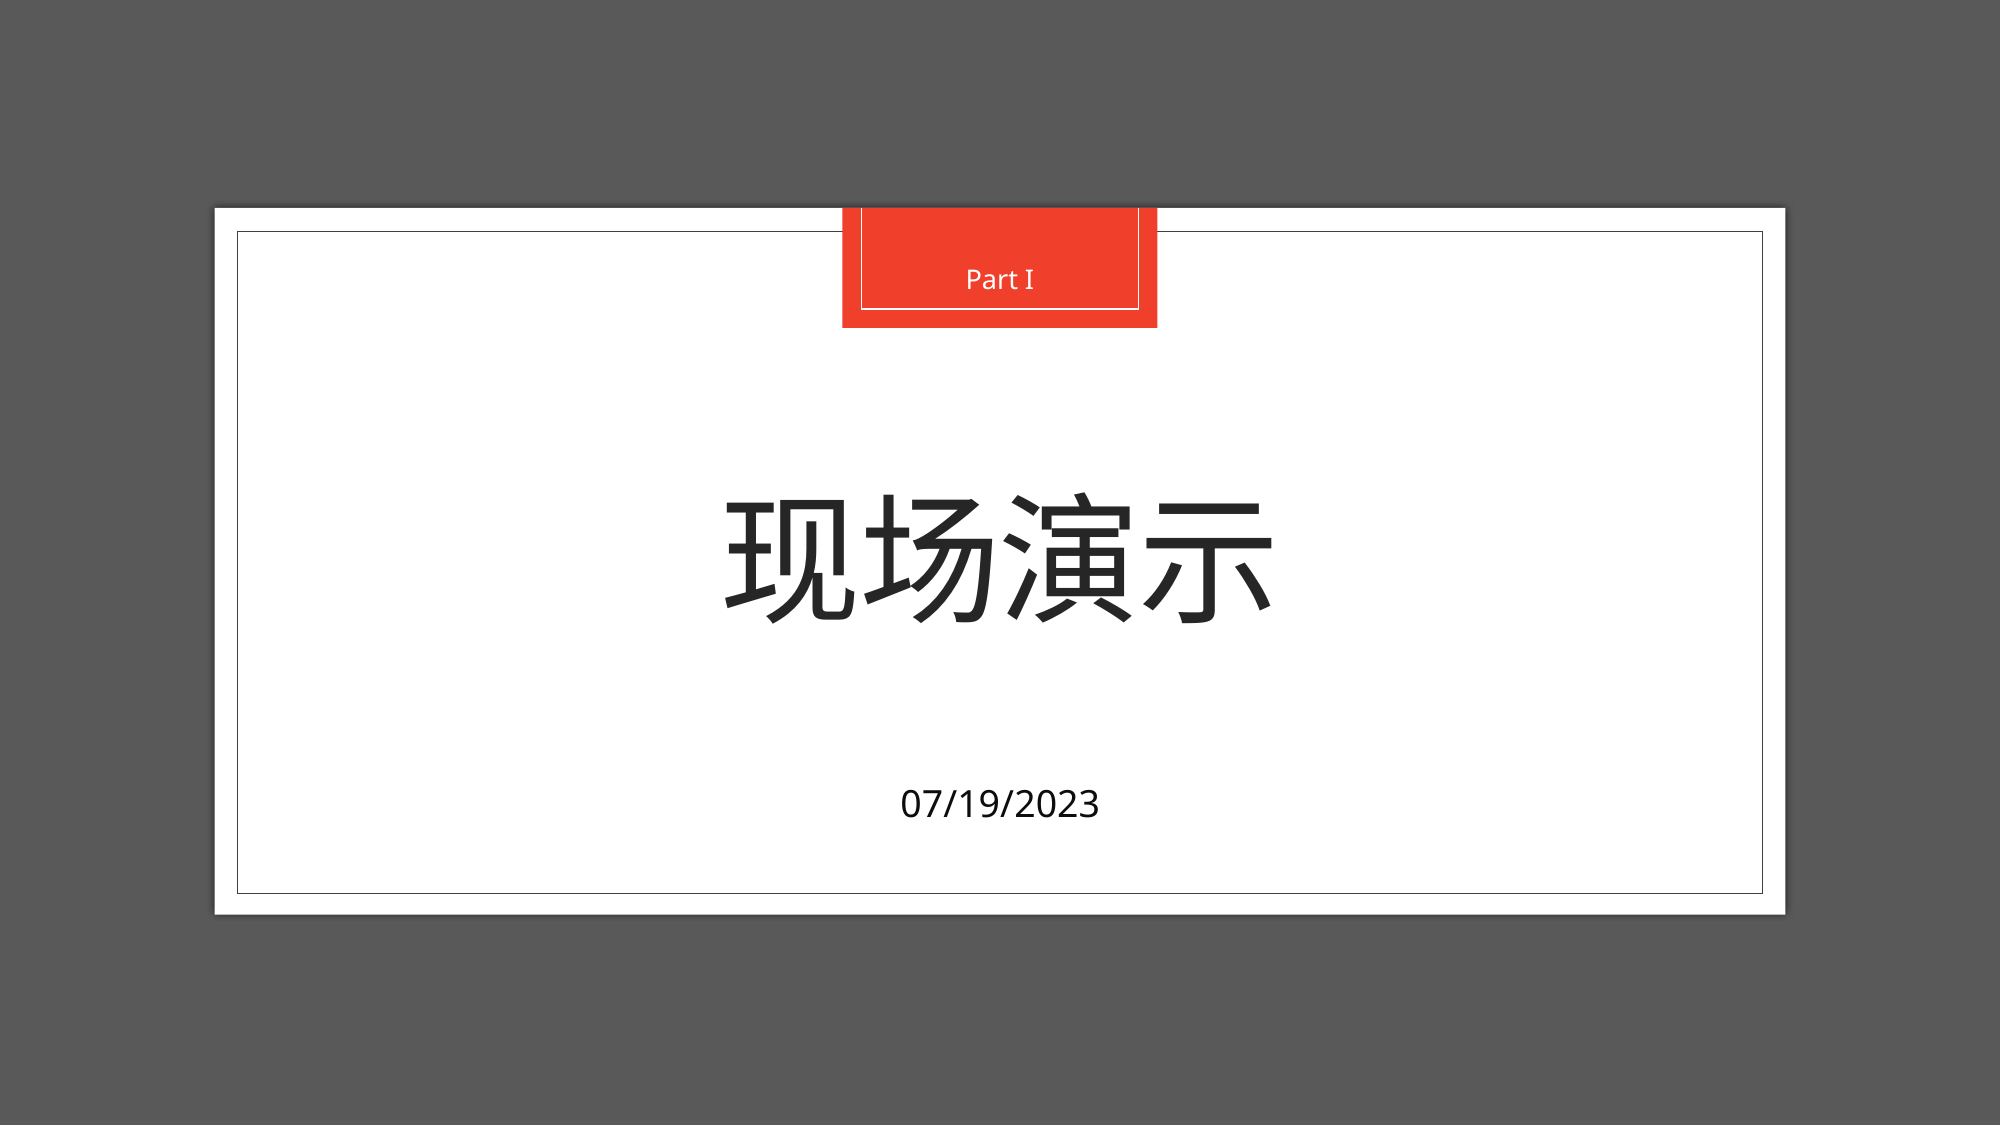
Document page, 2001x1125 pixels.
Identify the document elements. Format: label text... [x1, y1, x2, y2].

list 07/19/2023 [267, 768, 1734, 844]
slide_number Part I [872, 220, 1128, 303]
title 现场演示 [267, 373, 1733, 768]
